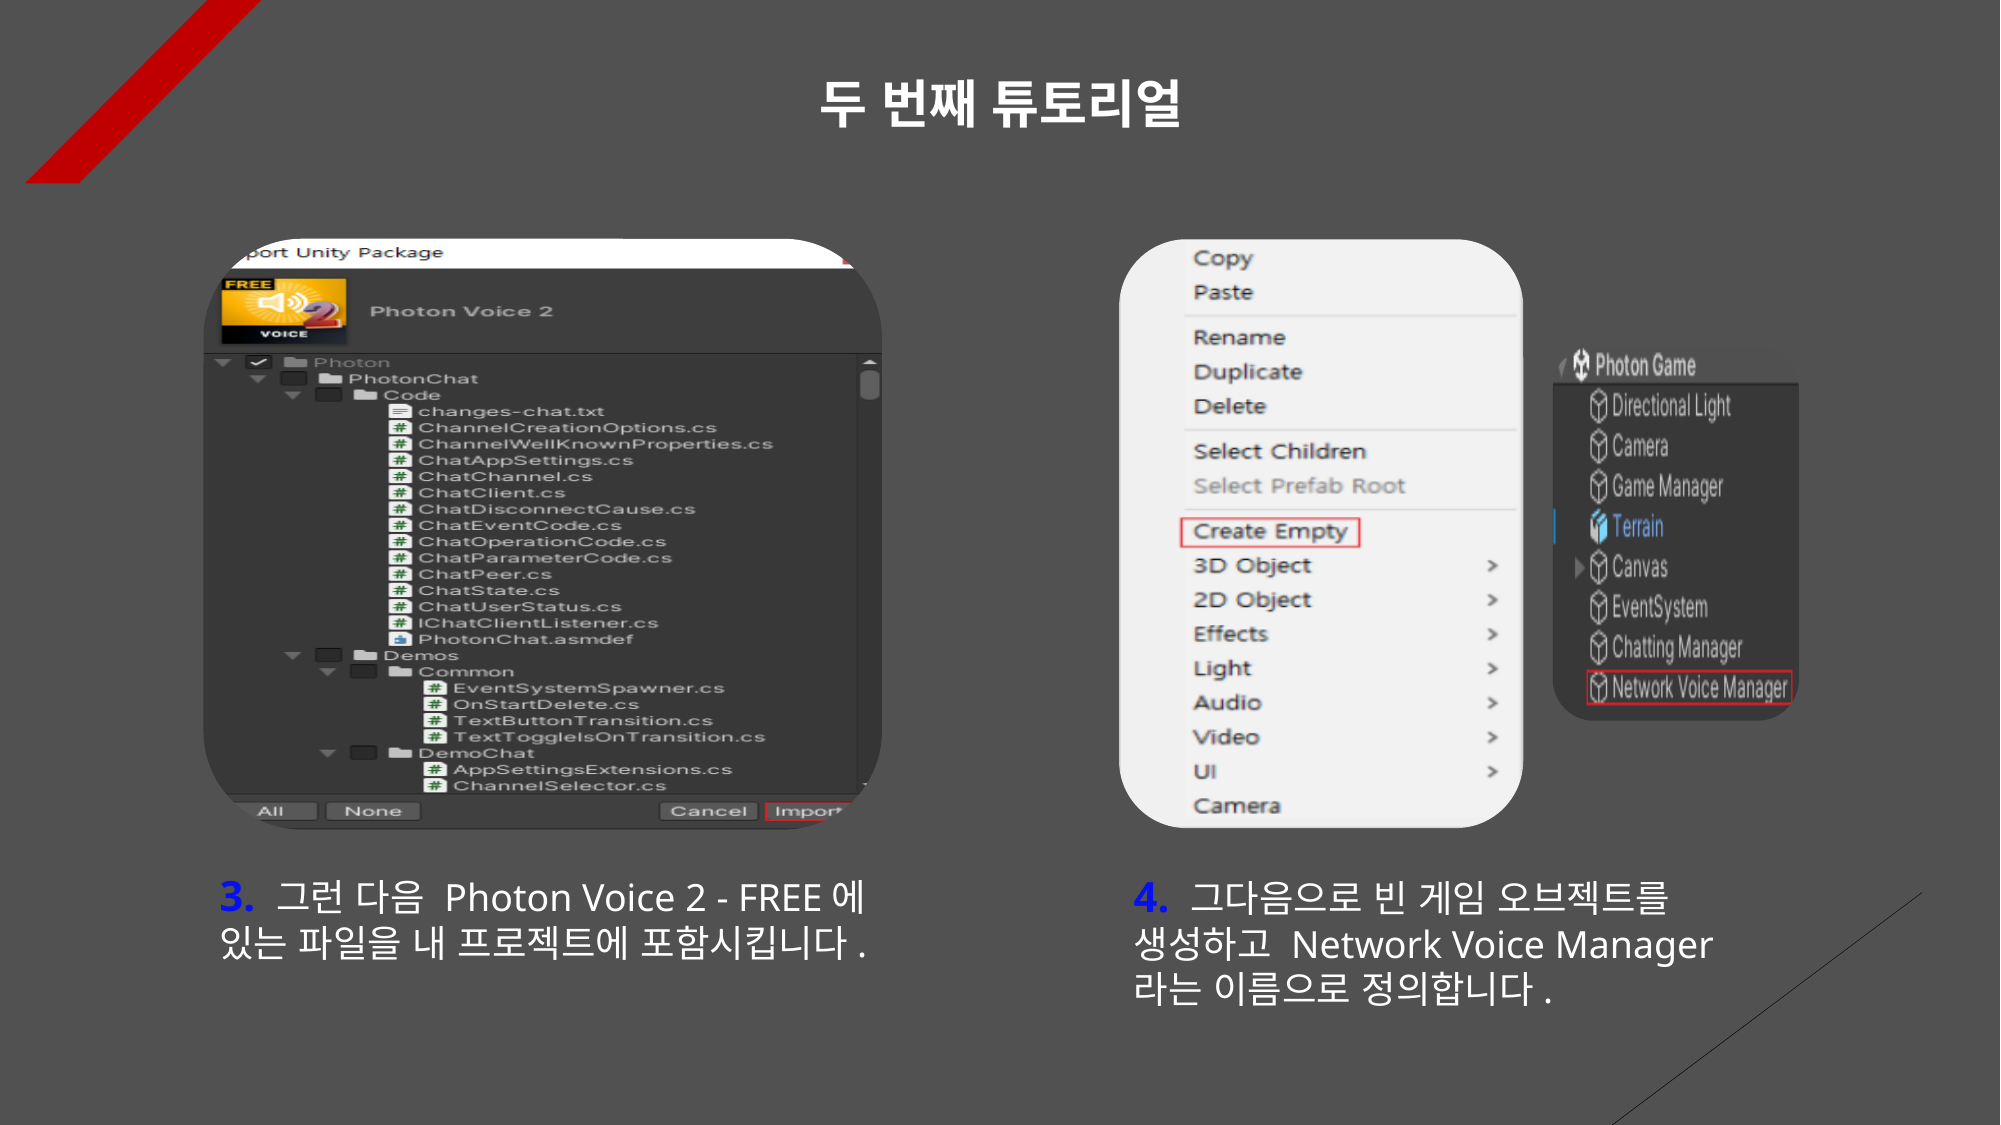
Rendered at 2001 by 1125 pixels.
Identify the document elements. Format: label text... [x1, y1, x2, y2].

text_box 4. 그다음으로 빈 게임 오브젝트를 생성하고 Network Voice Manager라는 이름으로 정의합니다. [1118, 862, 1799, 1019]
picture [1552, 346, 1799, 721]
text_box 3. 그런 다음 Photon Voice 2 - FREE에 있는 파일을 내 프로젝트에 포함시킵니다. [204, 862, 884, 973]
text_box 두 번째 튜토리얼 [713, 64, 1289, 142]
picture [203, 238, 882, 830]
picture [1119, 239, 1524, 829]
